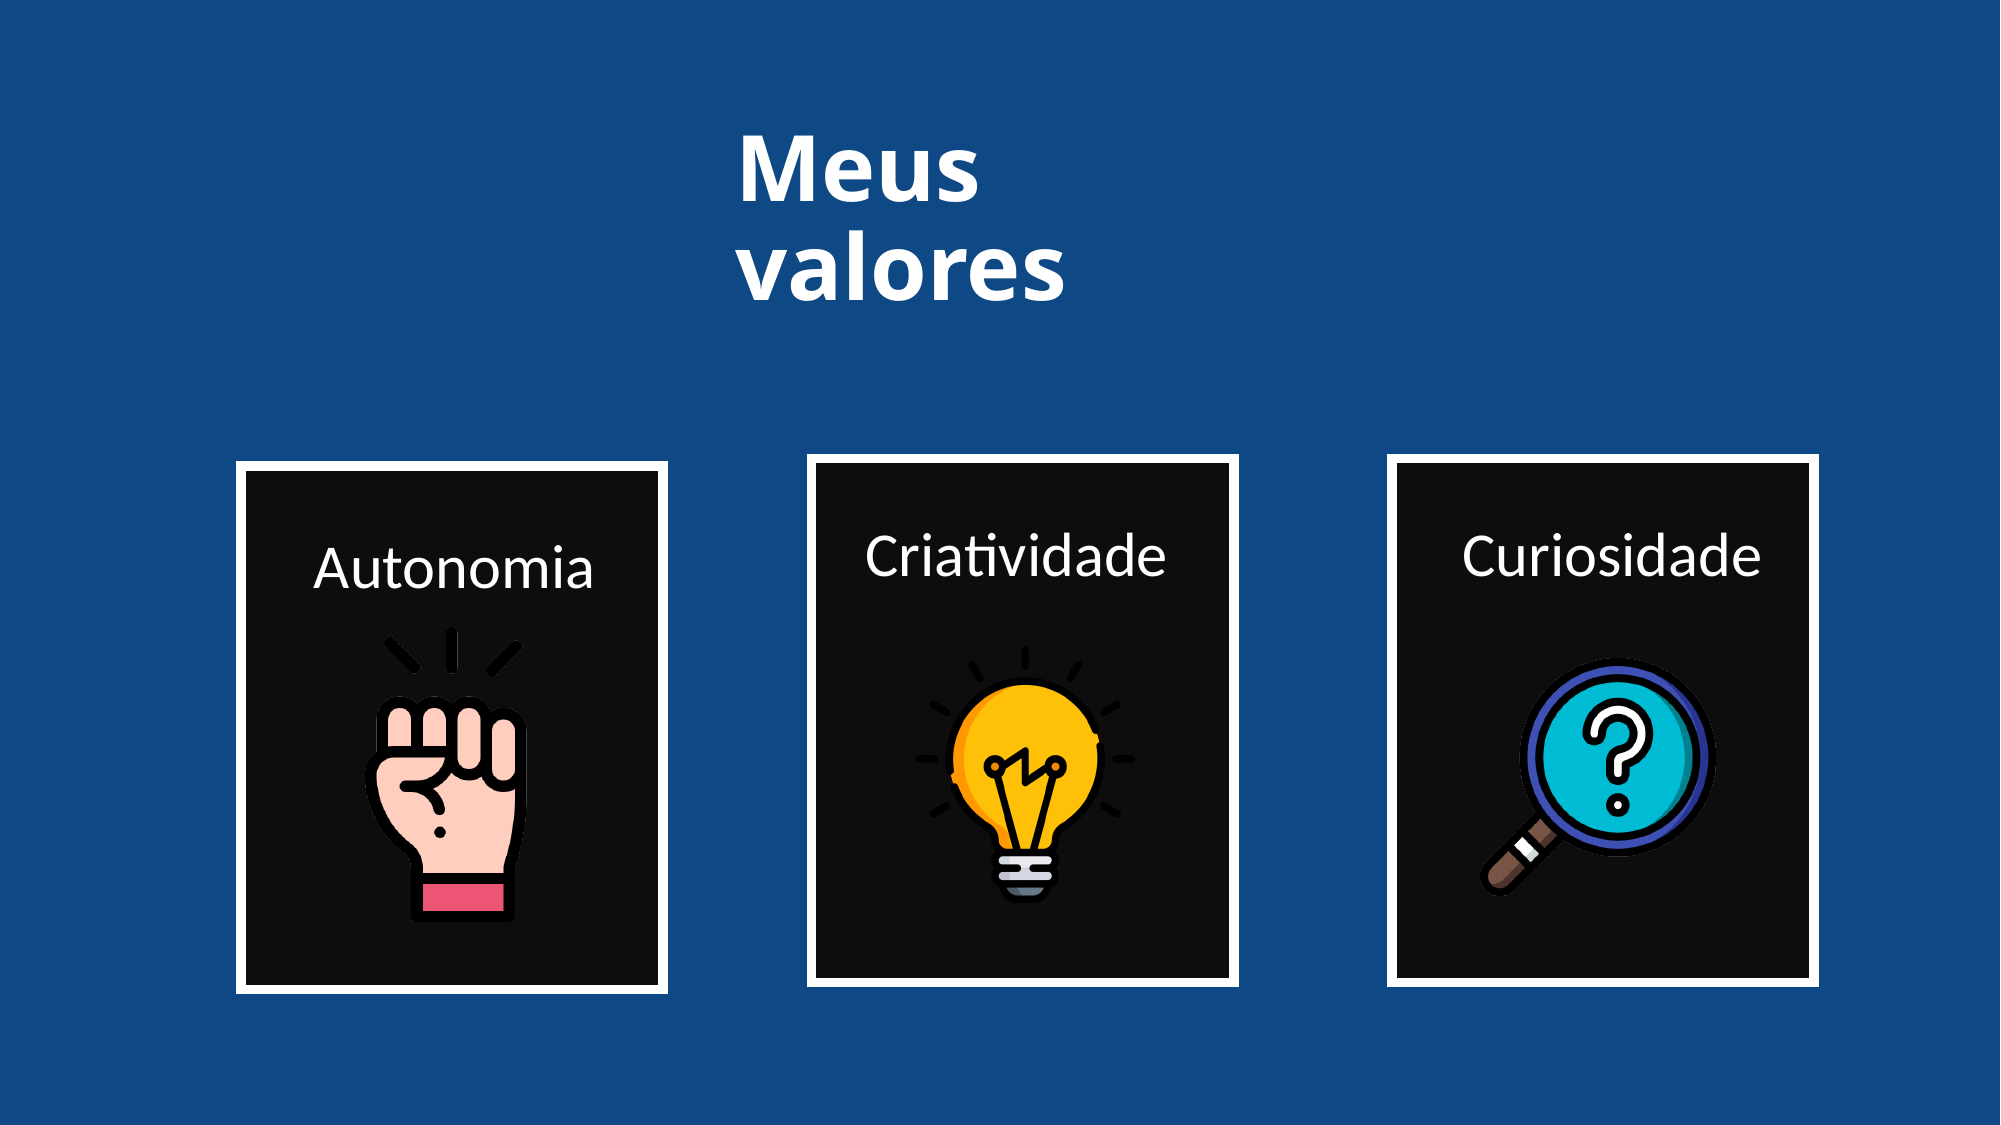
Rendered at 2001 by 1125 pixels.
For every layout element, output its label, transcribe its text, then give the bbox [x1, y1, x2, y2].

text_box [240, 465, 664, 990]
text_box [811, 458, 1235, 983]
text_box Criatividade [850, 506, 1224, 597]
text_box Curiosidade [1447, 506, 1813, 597]
picture [1480, 658, 1716, 896]
text_box [1391, 458, 1815, 983]
title Meus valores [720, 111, 1278, 332]
text_box Autonomia [298, 518, 787, 609]
picture [298, 627, 593, 922]
picture [899, 646, 1150, 904]
